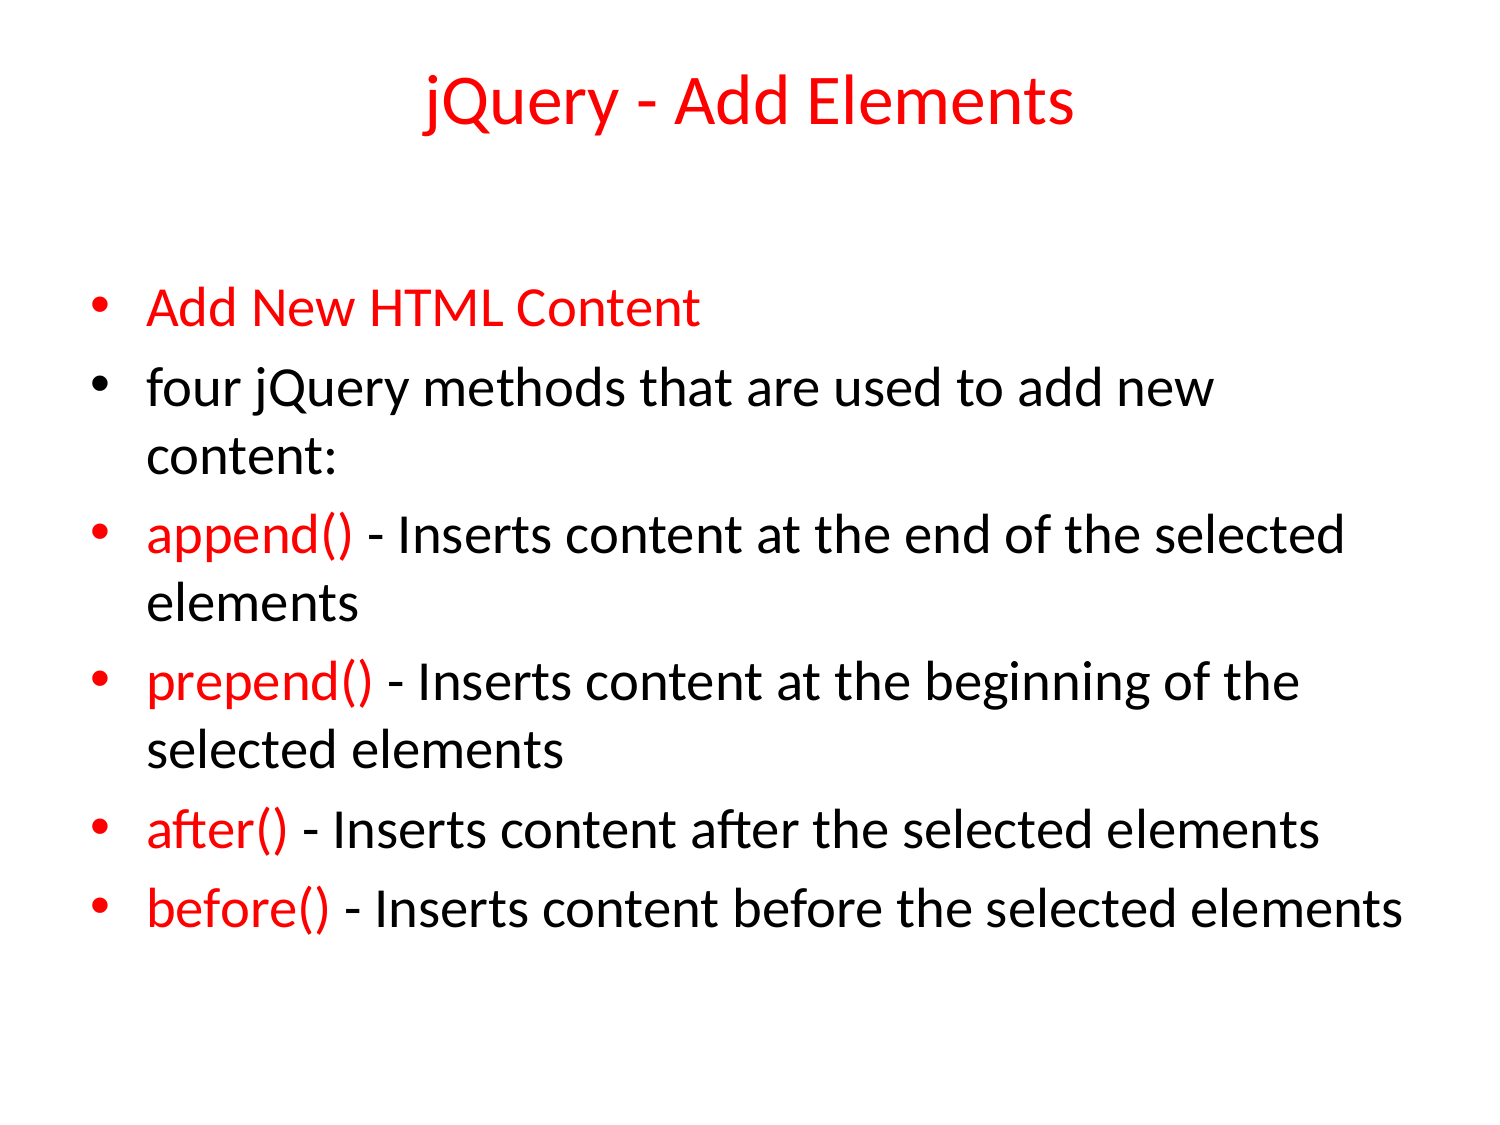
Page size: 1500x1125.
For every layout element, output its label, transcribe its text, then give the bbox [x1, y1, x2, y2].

title jQuery - Add Elements [75, 45, 1425, 233]
list Add New HTML Content four jQuery methods that are used to add new content: append() - Inserts content at the end of the selected elements prepend() - Inserts content at the beginning of the selected elements after() - Inserts content after the selected elements before() - Inserts content before the selected elements [75, 262, 1425, 1005]
